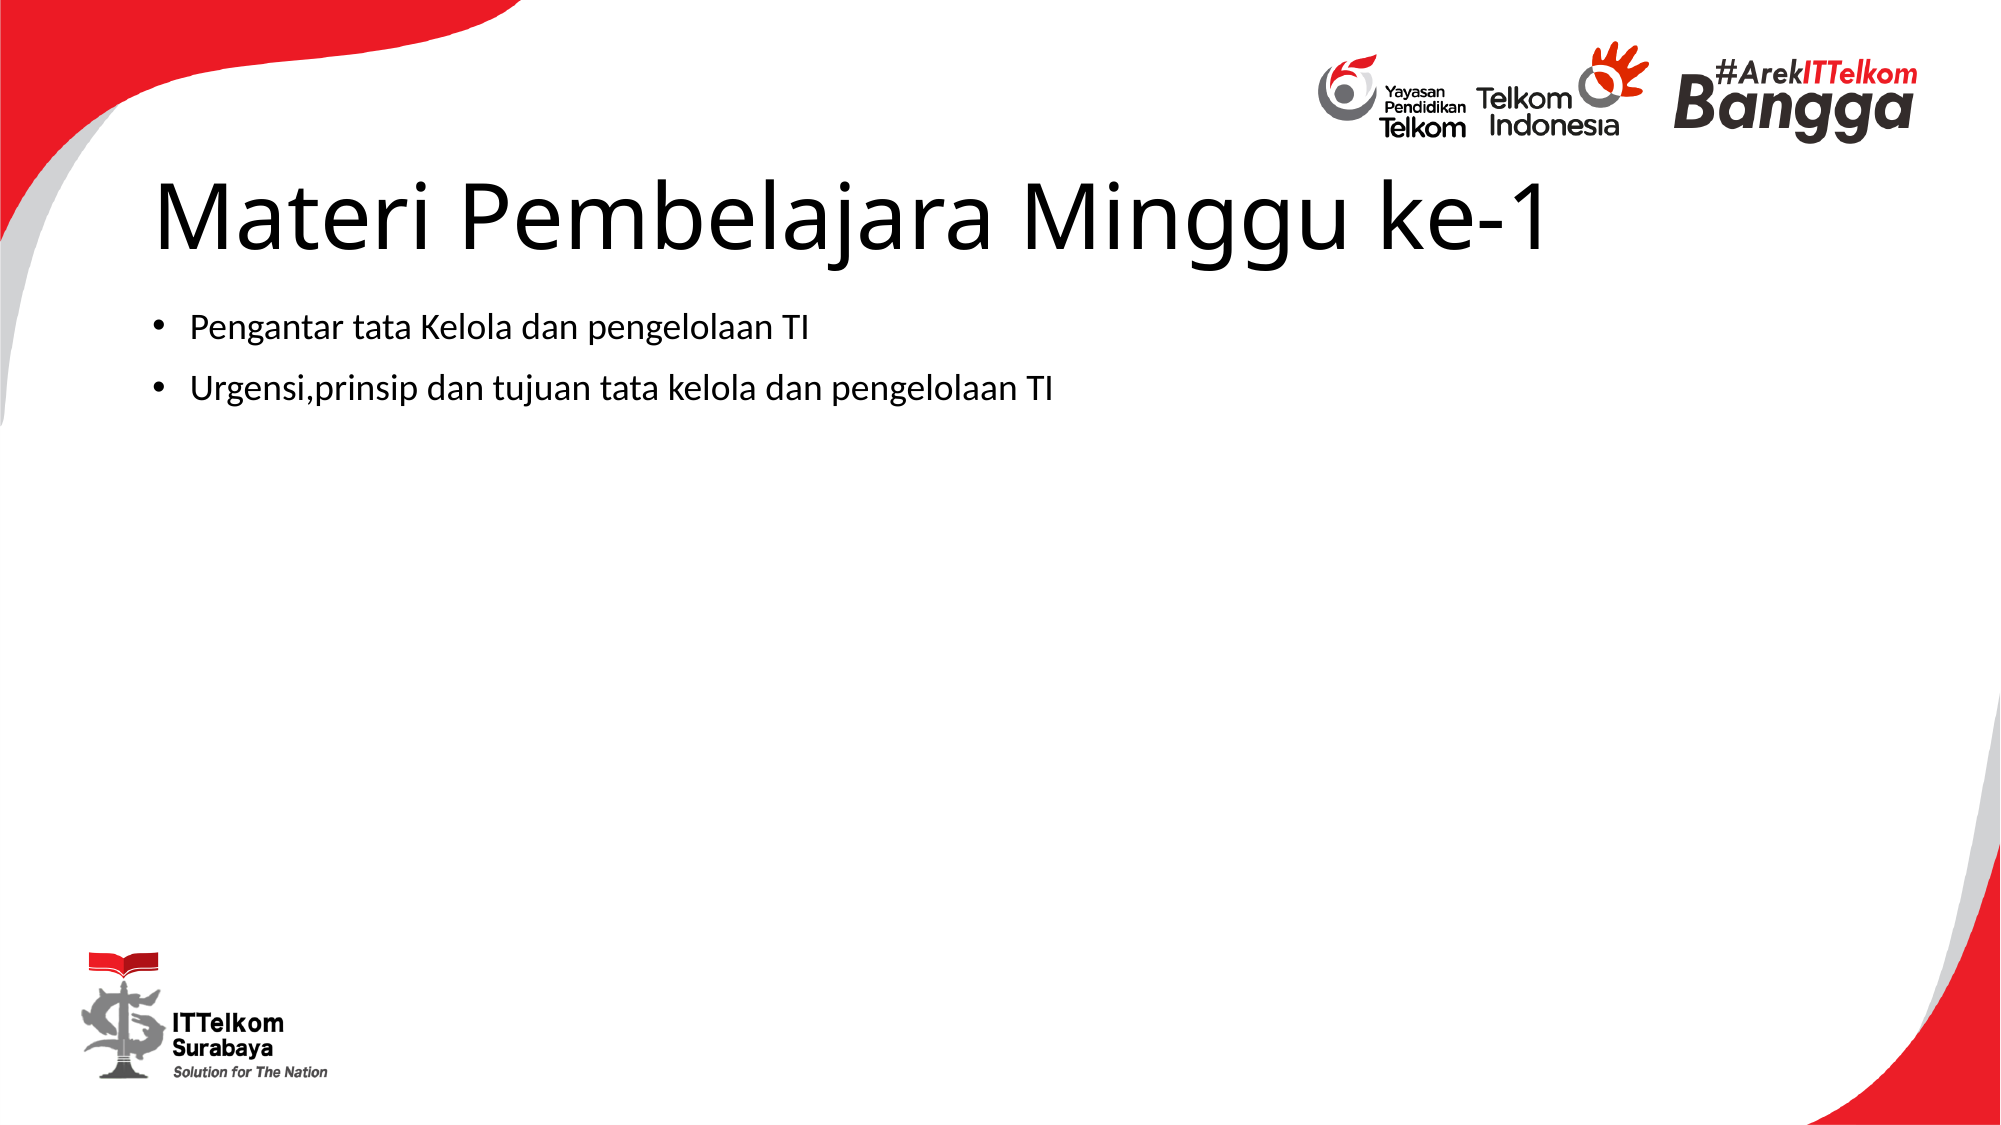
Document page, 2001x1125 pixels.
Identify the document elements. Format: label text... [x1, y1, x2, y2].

title Materi Pembelajara Minggu ke-1 [137, 163, 1863, 278]
list Pengantar tata Kelola dan pengelolaan TI Urgensi,prinsip dan tujuan tata kelola dan pengelolaan TI [137, 299, 1863, 933]
picture [0, 0, 2001, 1125]
